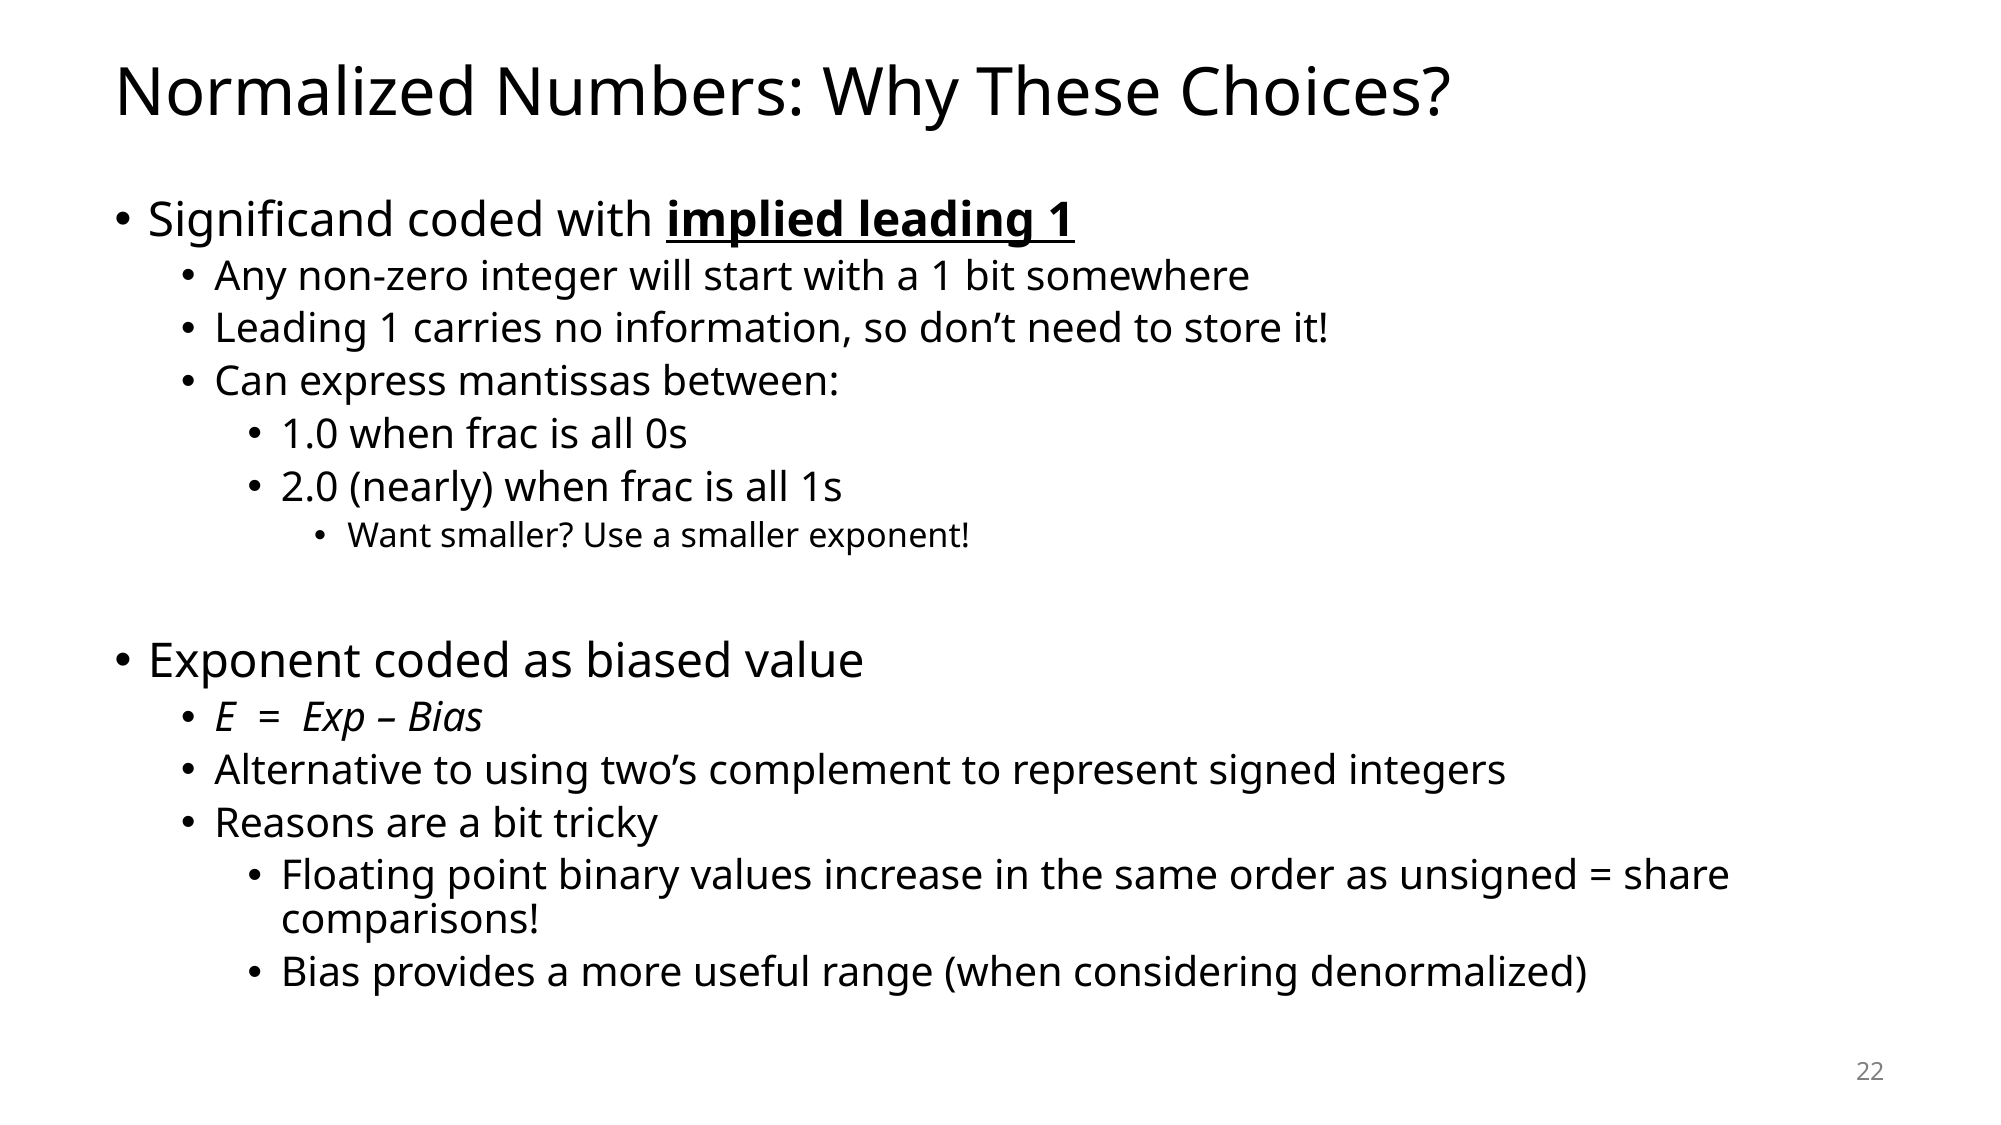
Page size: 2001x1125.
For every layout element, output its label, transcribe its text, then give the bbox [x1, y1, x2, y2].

slide_number 22 [1749, 1042, 1900, 1103]
list Significand coded with implied leading 1 Any non-zero integer will start with a 1 bit somewhere Leading 1 carries no information, so don’t need to store it! Can express mantissas between: 1.0 when frac is all 0s 2.0 (nearly) when frac is all 1s Want smaller? Use a smaller exponent! Exponent coded as biased value E = Exp – Bias Alternative to using two’s complement to represent signed integers Reasons are a bit tricky Floating point binary values increase in the same order as unsigned = share comparisons! Bias provides a more useful range (when considering denormalized) [99, 187, 1900, 1013]
title Normalized Numbers: Why These Choices? [99, 37, 1900, 150]
